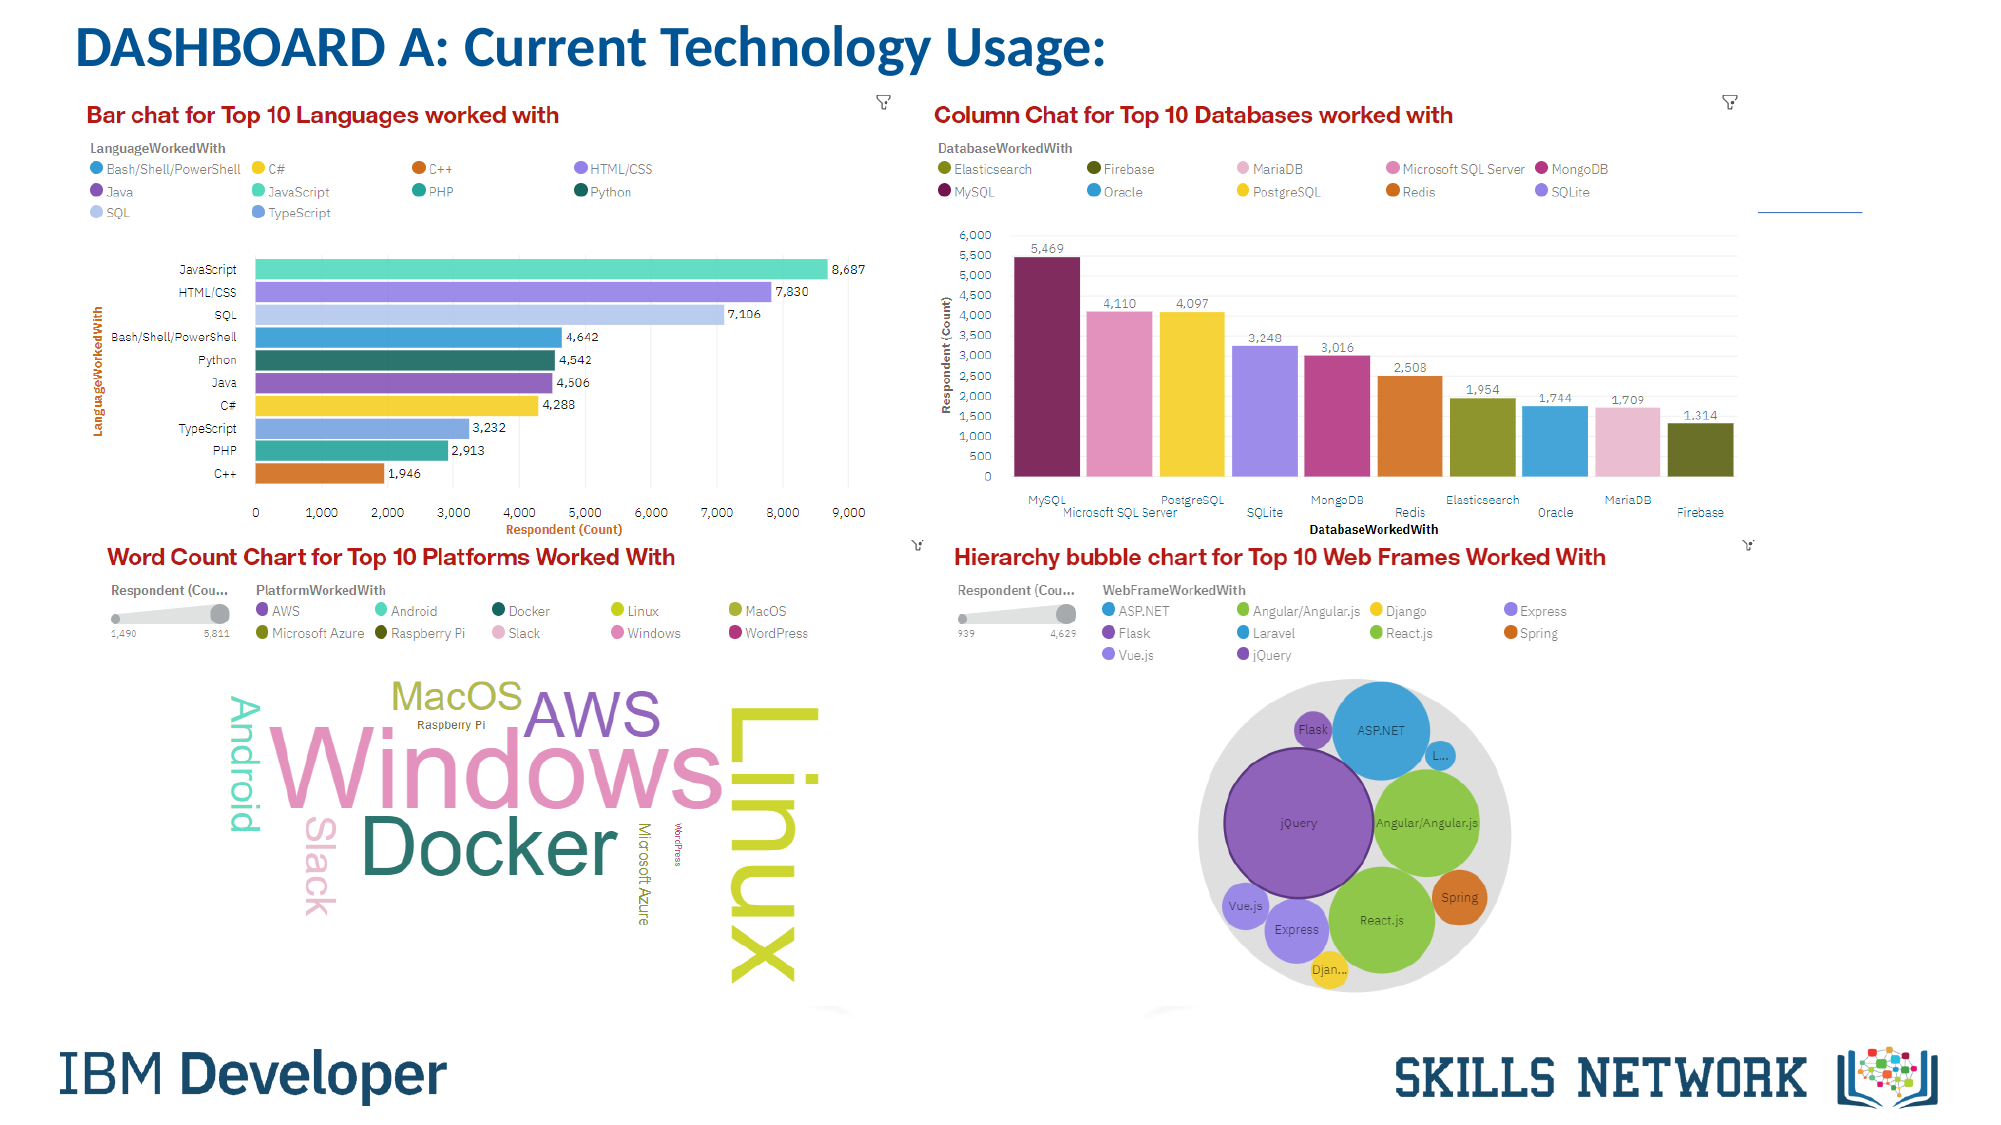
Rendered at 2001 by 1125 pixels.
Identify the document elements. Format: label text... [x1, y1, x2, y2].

picture [1390, 1045, 1945, 1111]
picture [55, 1045, 459, 1108]
picture [74, 95, 1768, 1006]
title DASHBOARD A: Current Technology Usage: [60, 0, 1786, 96]
